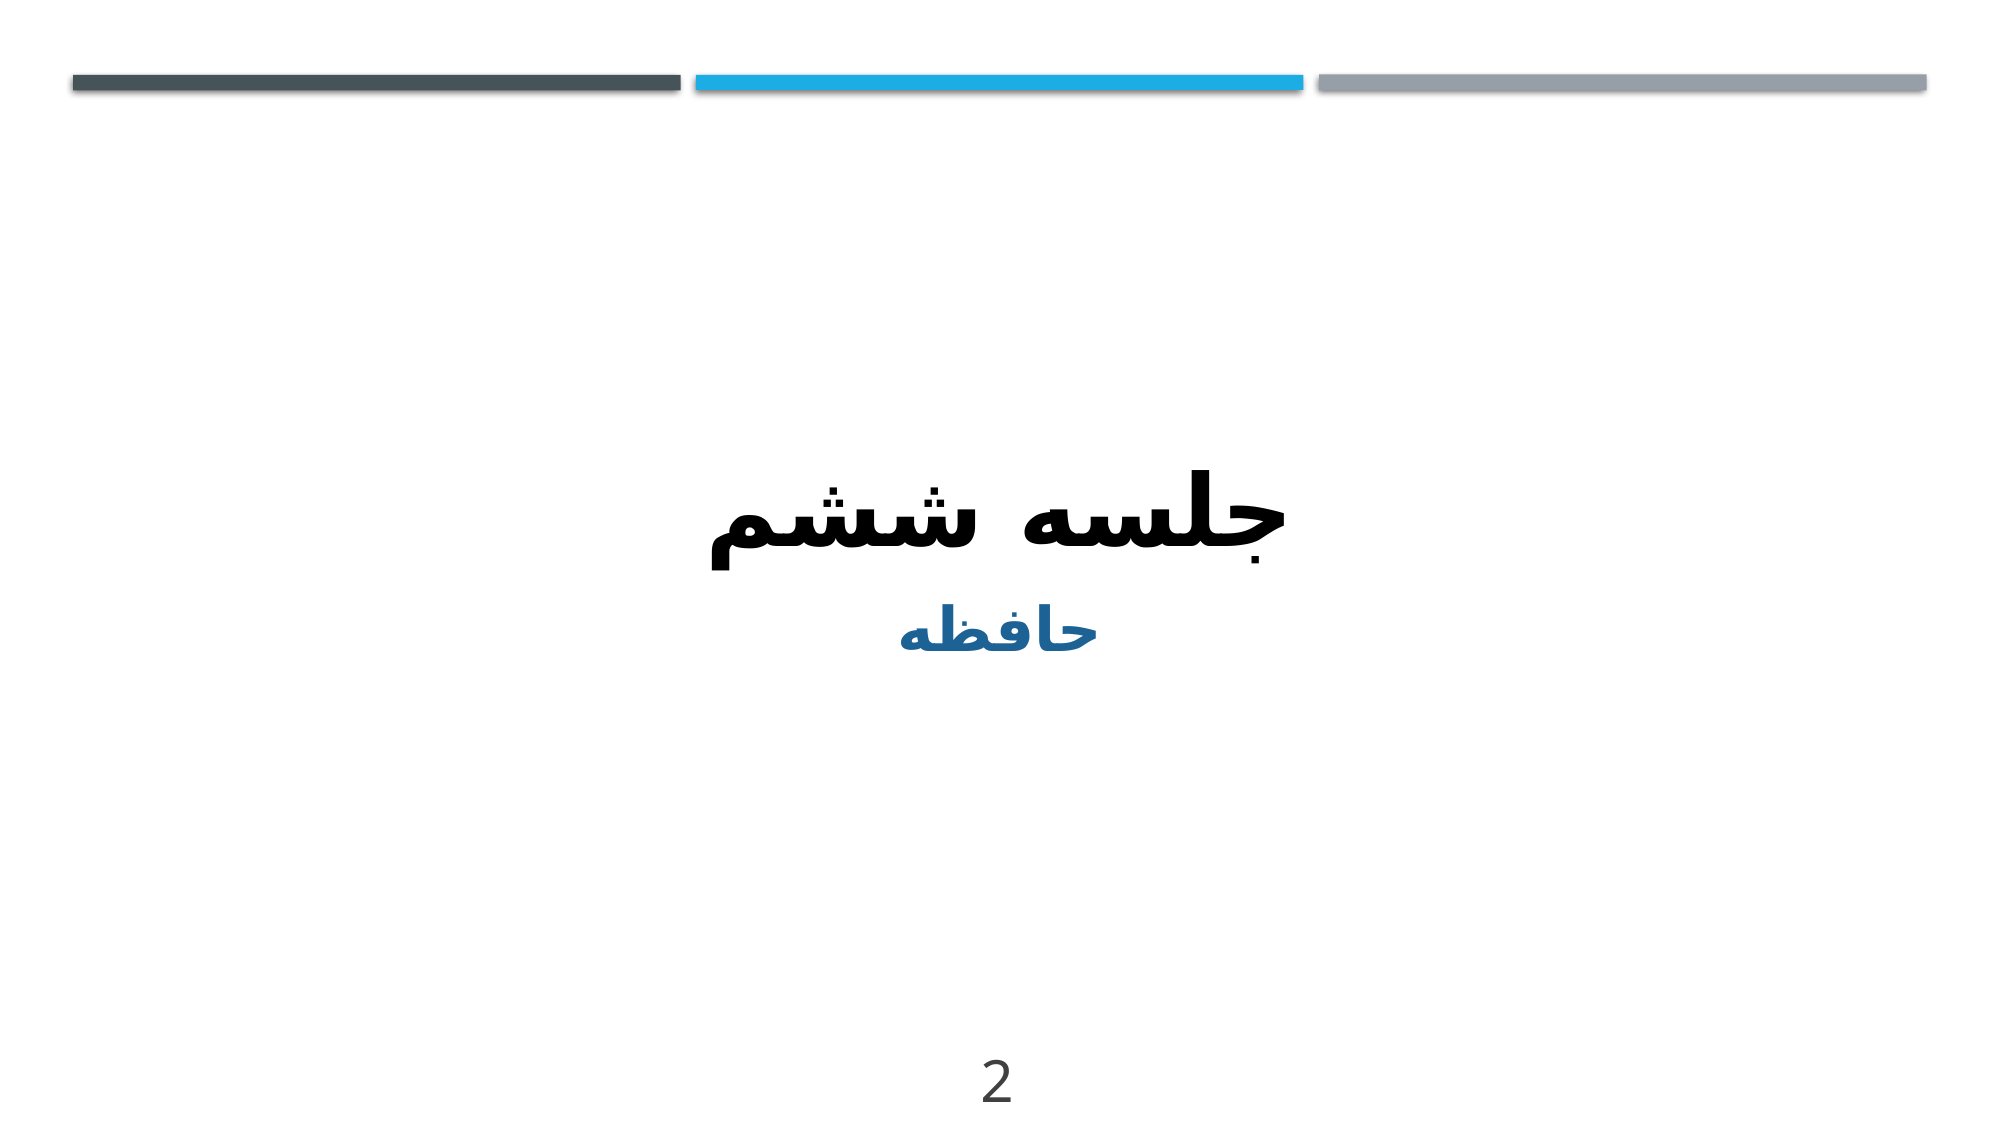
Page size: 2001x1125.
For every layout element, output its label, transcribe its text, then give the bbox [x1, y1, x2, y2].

text_box حافظه [249, 590, 1750, 673]
text_box جلسه ششم [249, 184, 1750, 576]
